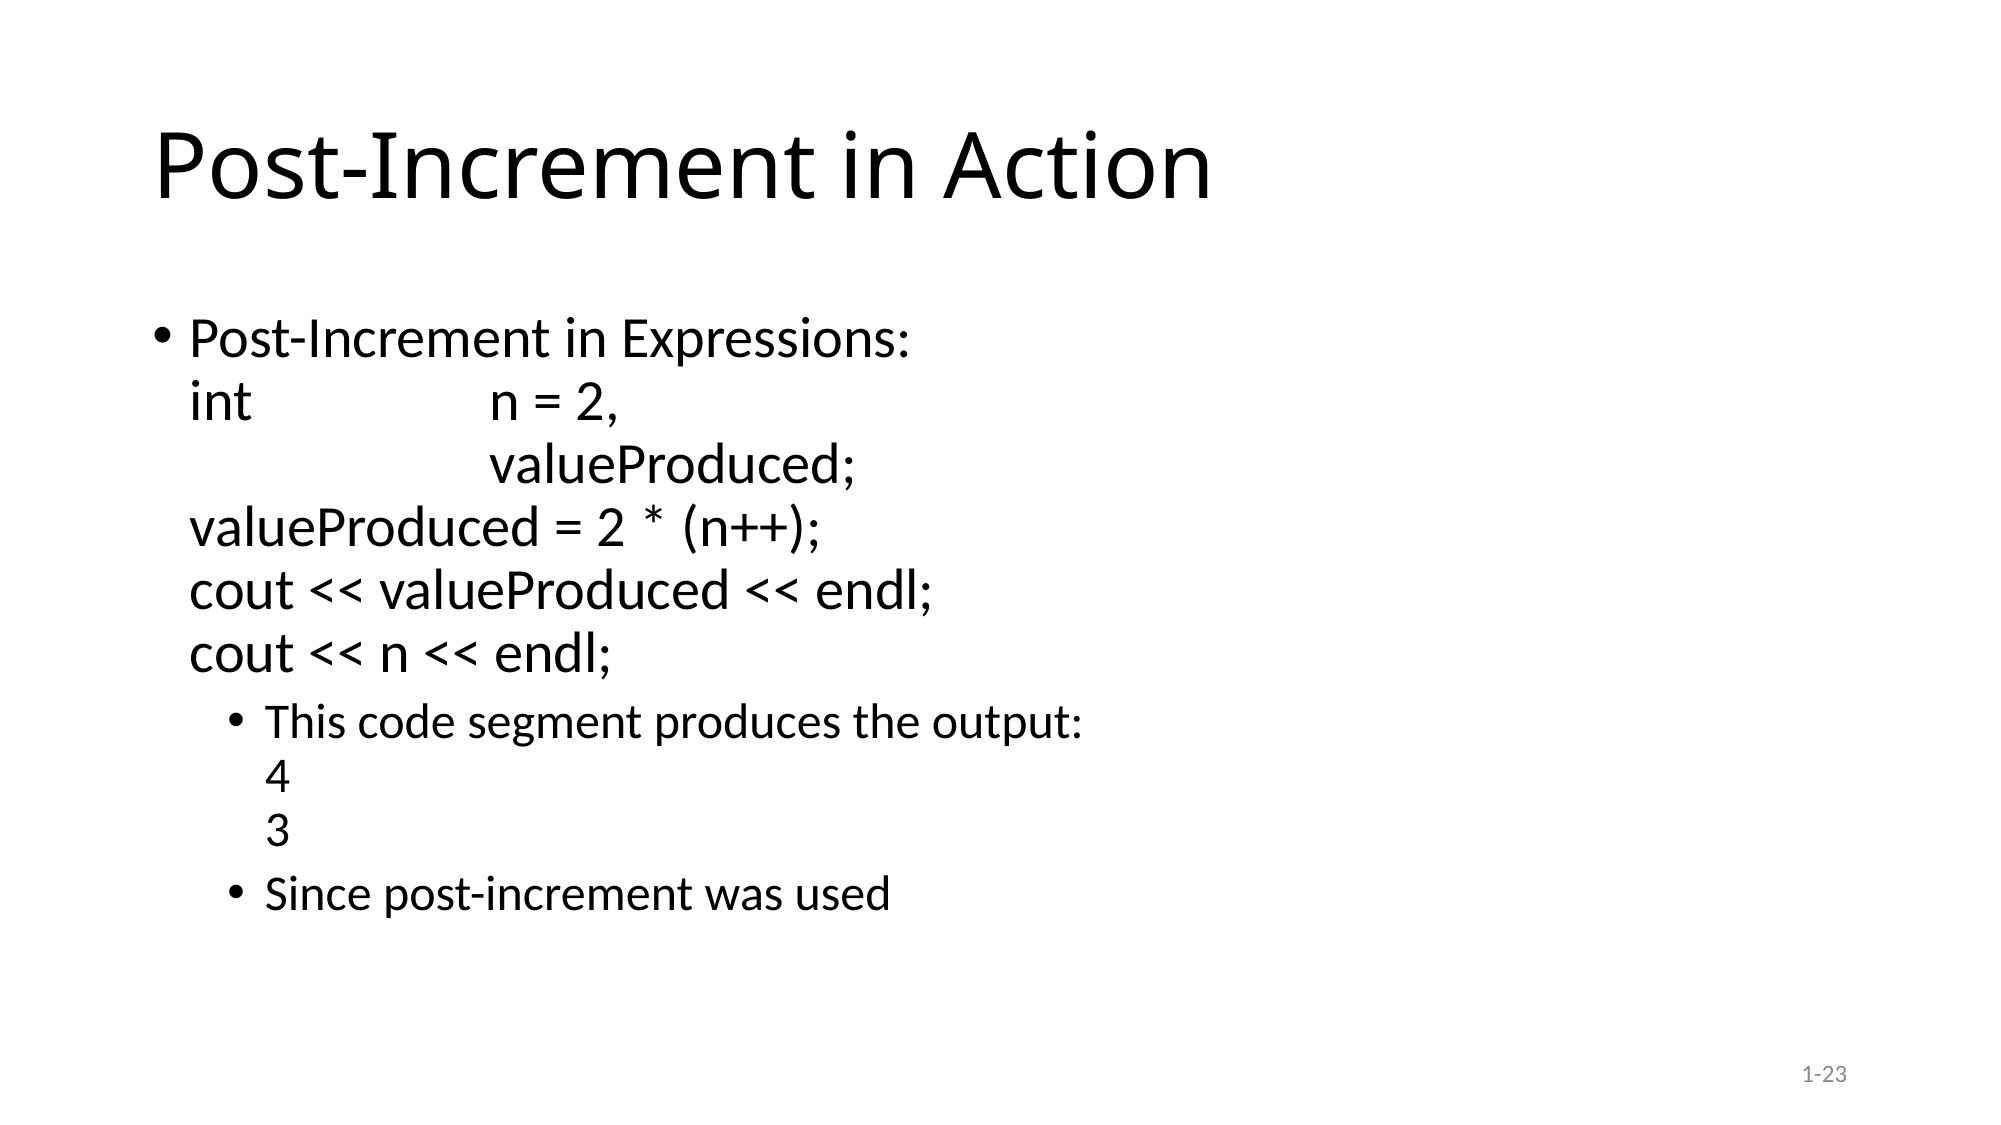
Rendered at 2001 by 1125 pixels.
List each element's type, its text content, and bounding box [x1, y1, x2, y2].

slide_number 1-23 [1412, 1042, 1863, 1103]
title Post-Increment in Action [137, 59, 1863, 278]
list Post-Increment in Expressions: int n = 2, valueProduced; valueProduced = 2 * (n++); cout << valueProduced << endl; cout << n << endl; This code segment produces the output: 4 3 Since post-increment was used [137, 299, 1863, 1014]
